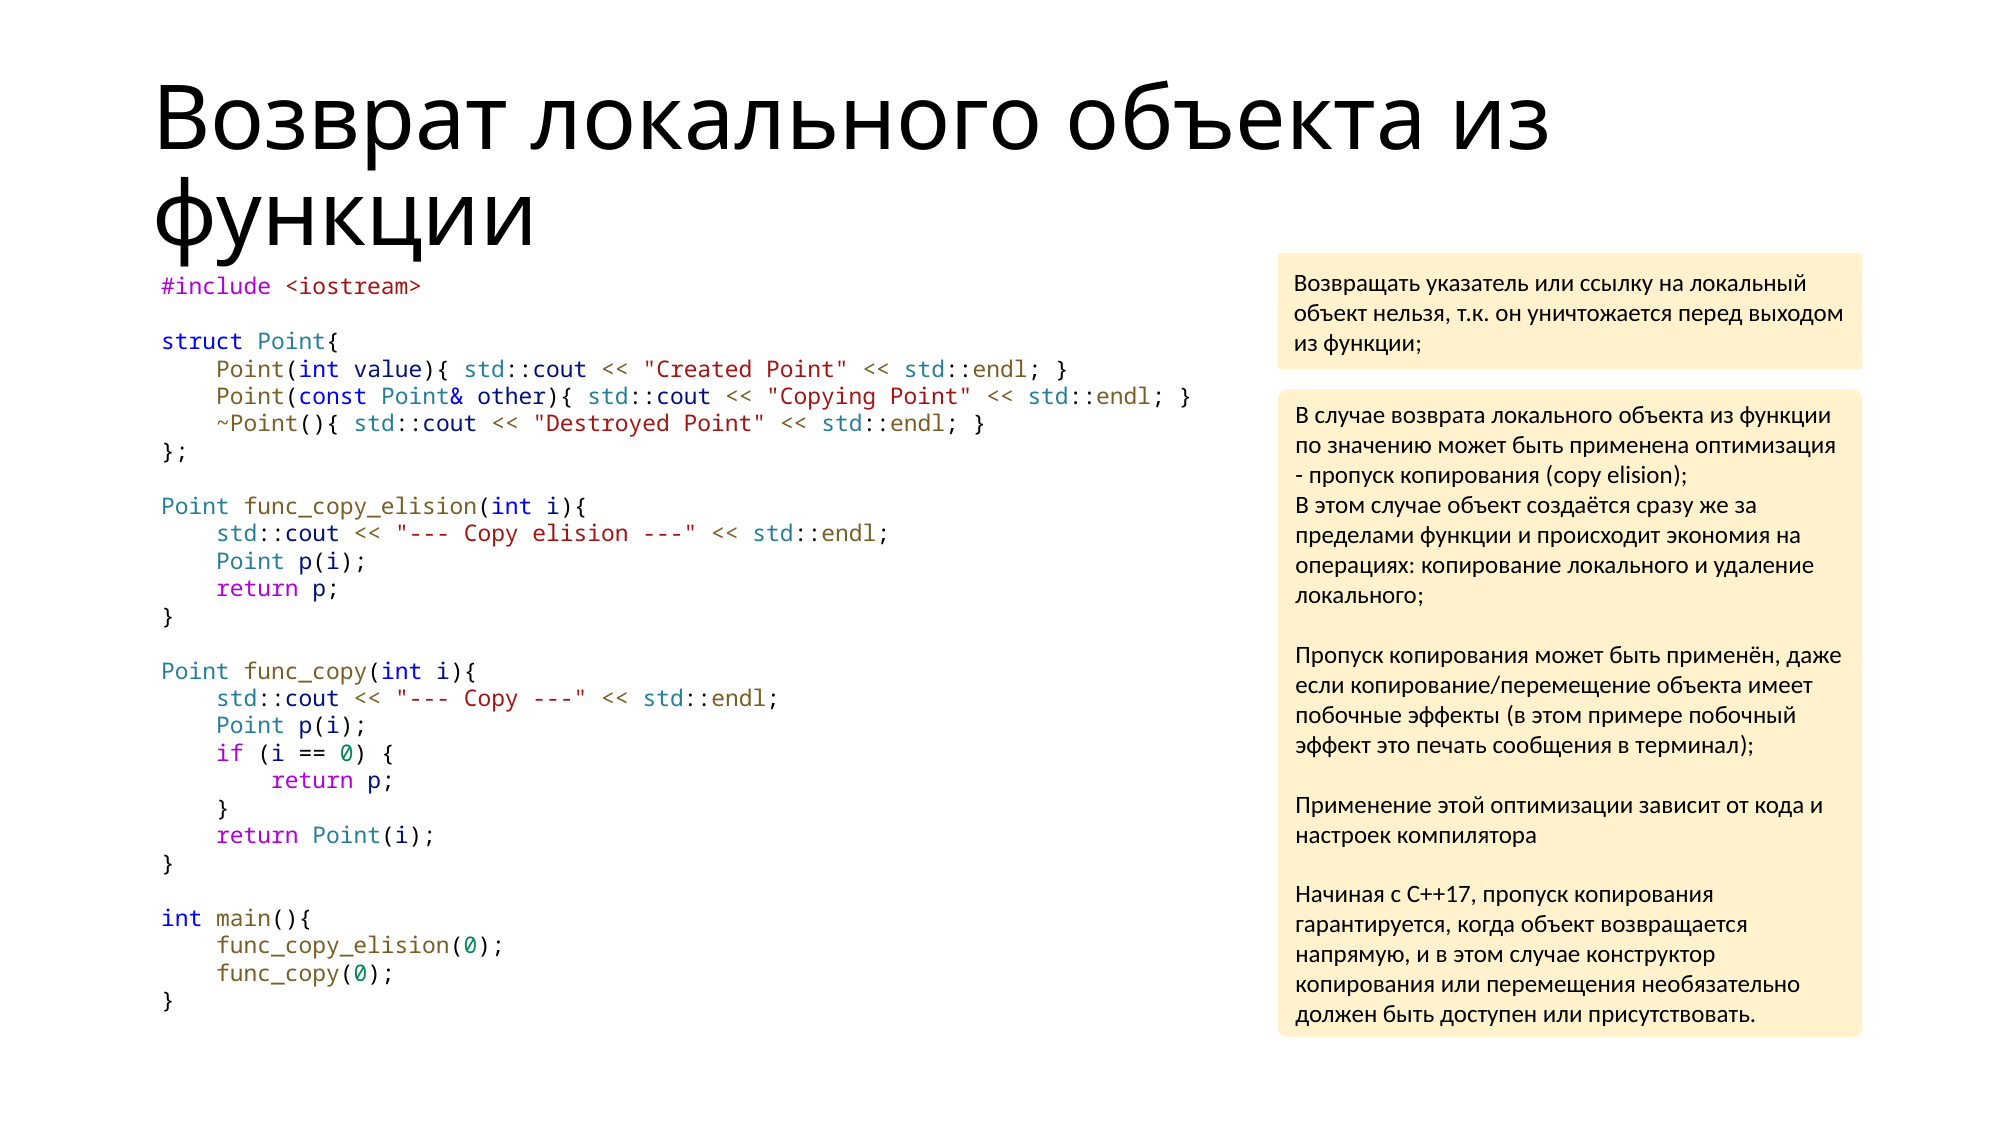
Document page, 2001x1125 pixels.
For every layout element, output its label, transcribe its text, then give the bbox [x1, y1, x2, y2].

text_box Возвращать указатель или ссылку на локальный объект нельзя, т.к. он уничтожается перед выходом из функции; [1277, 278, 1863, 370]
title Возврат локального объекта из функции [137, 59, 1863, 278]
list #include <iostream> struct Point{ Point(int value){ std::cout << "Created Point" << std::endl; } Point(const Point& other){ std::cout << "Copying Point" << std::endl; } ~Point(){ std::cout << "Destroyed Point" << std::endl; } }; Point func_copy_elision(int i){ std::cout << "--- Copy elision ---" << std::endl; Point p(i); return p; } Point func_copy(int i){ std::cout << "--- Copy ---" << std::endl; Point p(i); if (i == 0) { return p; } return Point(i); } int main(){ func_copy_elision(0); func_copy(0); } [137, 278, 1863, 1014]
text_box В случае возврата локального объекта из функции по значению может быть применена оптимизация - пропуск копирования (copy elision); В этом случае объект создаётся сразу же за пределами функции и происходит экономия на операциях: копирование локального и удаление локального; Пропуск копирования может быть применён, даже если копирование/перемещение объекта имеет побочные эффекты (в этом примере побочный эффект это печать сообщения в терминал); Применение этой оптимизации зависит от кода и настроек компилятора Начиная с C++17, пропуск копирования гарантируется, когда объект возвращается напрямую, и в этом случае конструктор копирования или перемещения необязательно должен быть доступен или присутствовать. [1277, 388, 1863, 1038]
